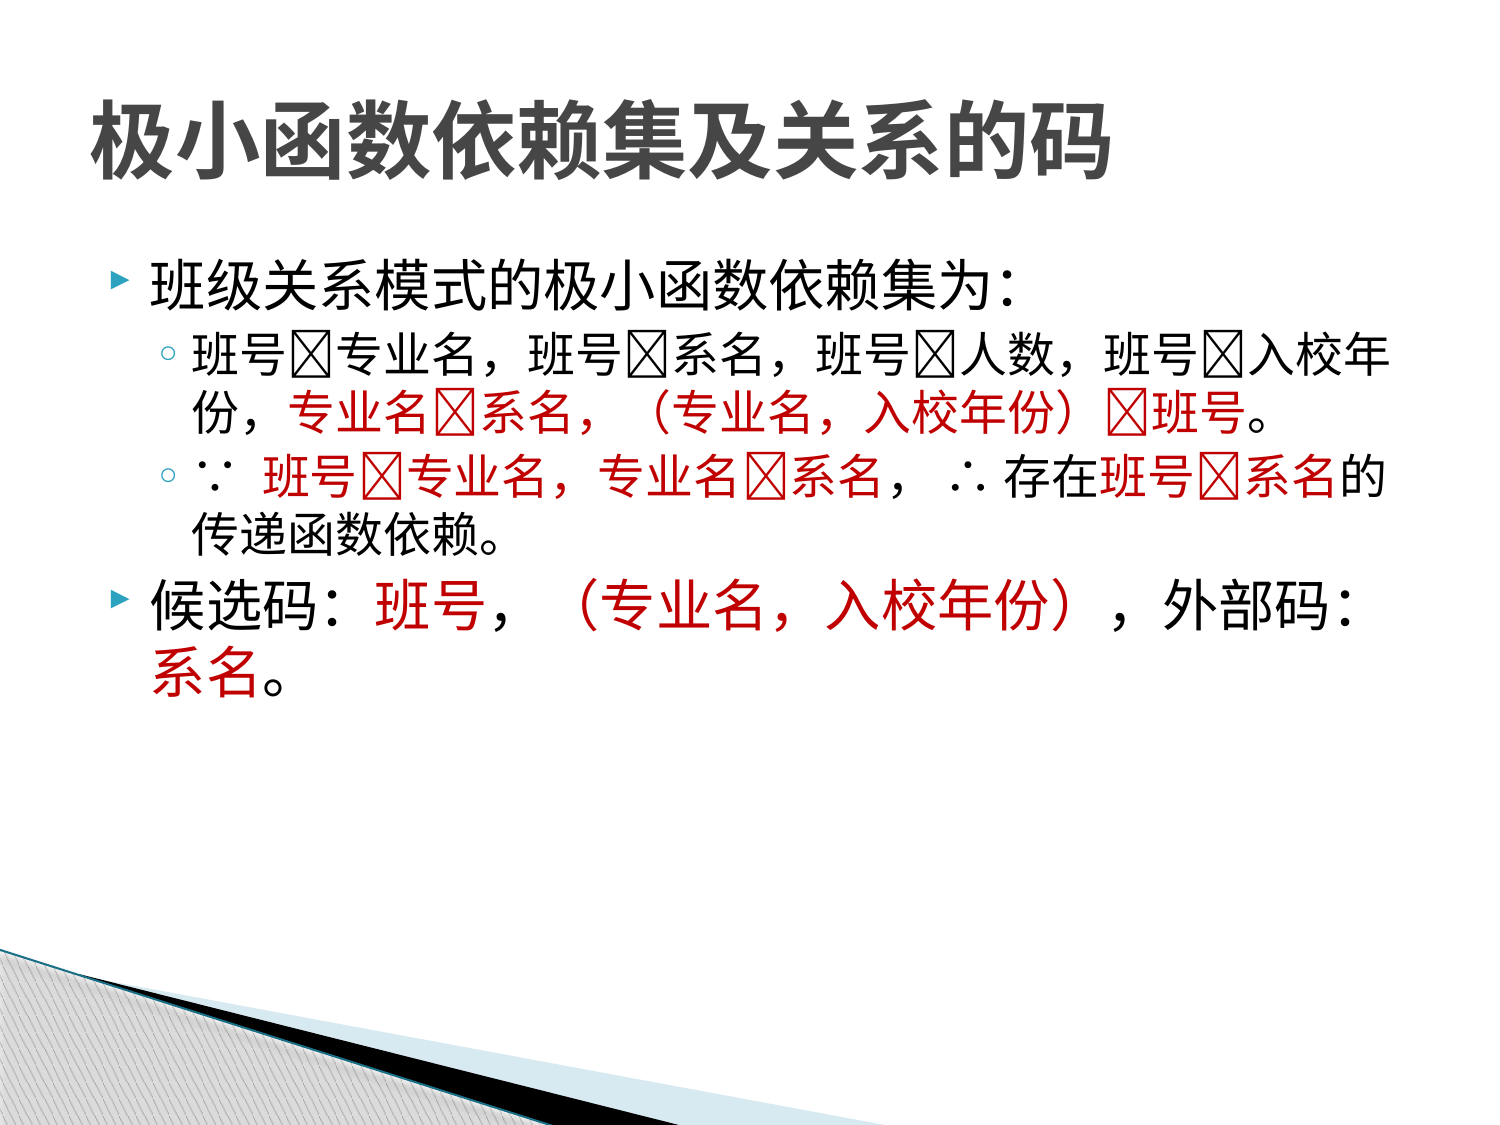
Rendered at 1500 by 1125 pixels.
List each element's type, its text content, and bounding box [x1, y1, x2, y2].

title 极小函数依赖集及关系的码 [75, 45, 1425, 233]
list 班级关系模式的极小函数依赖集为： 班号专业名，班号系名，班号人数，班号入校年份，专业名系名，（专业名，入校年份）班号。 ∵ 班号专业名，专业名系名， ∴ 存在班号系名的传递函数依赖。 候选码：班号，（专业名，入校年份），外部码：系名。 [75, 243, 1425, 1047]
